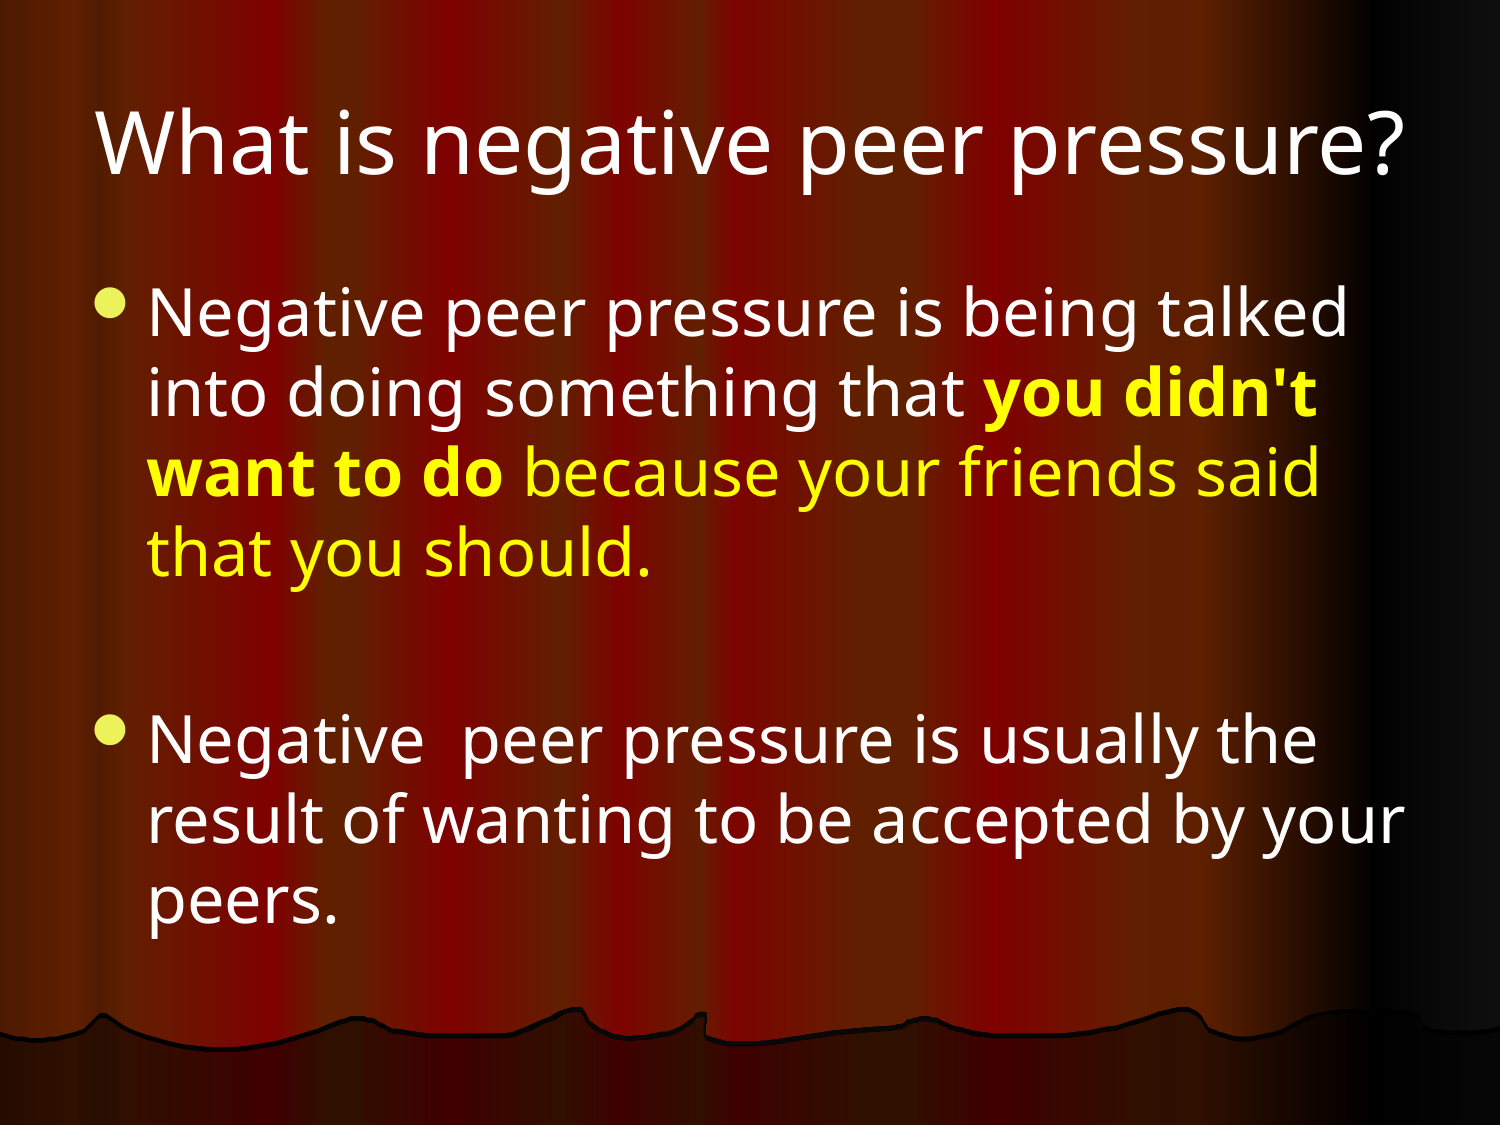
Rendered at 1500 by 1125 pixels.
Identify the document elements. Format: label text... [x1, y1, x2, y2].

list Negative peer pressure is being talked into doing something that you didn't want to do because your friends said that you should. Negative peer pressure is usually the result of wanting to be accepted by your peers. [75, 262, 1425, 1006]
title What is negative peer pressure? [75, 45, 1425, 233]
